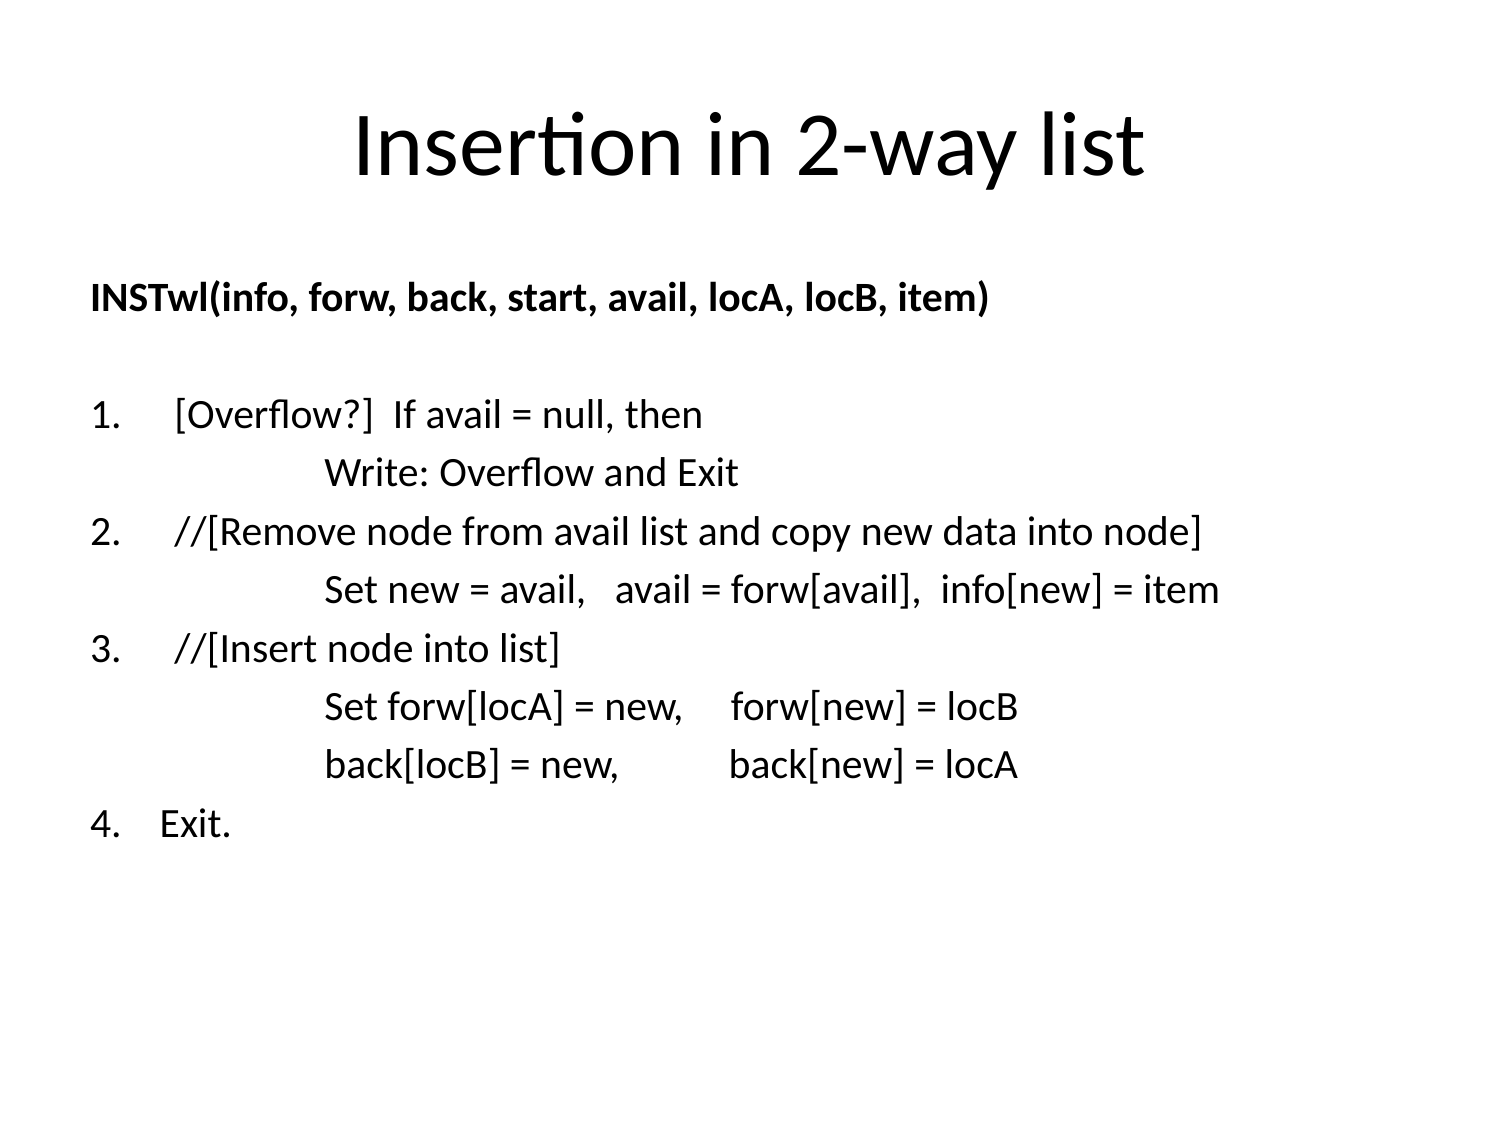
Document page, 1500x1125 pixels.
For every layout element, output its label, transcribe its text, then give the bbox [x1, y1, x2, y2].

title Insertion in 2-way list [75, 45, 1425, 233]
list INSTwl(info, forw, back, start, avail, locA, locB, item) [Overflow?] If avail = null, then Write: Overflow and Exit //[Remove node from avail list and copy new data into node] Set new = avail, avail = forw[avail], info[new] = item //[Insert node into list] Set forw[locA] = new, forw[new] = locB back[locB] = new, back[new] = locA 4. Exit. [75, 262, 1425, 1005]
